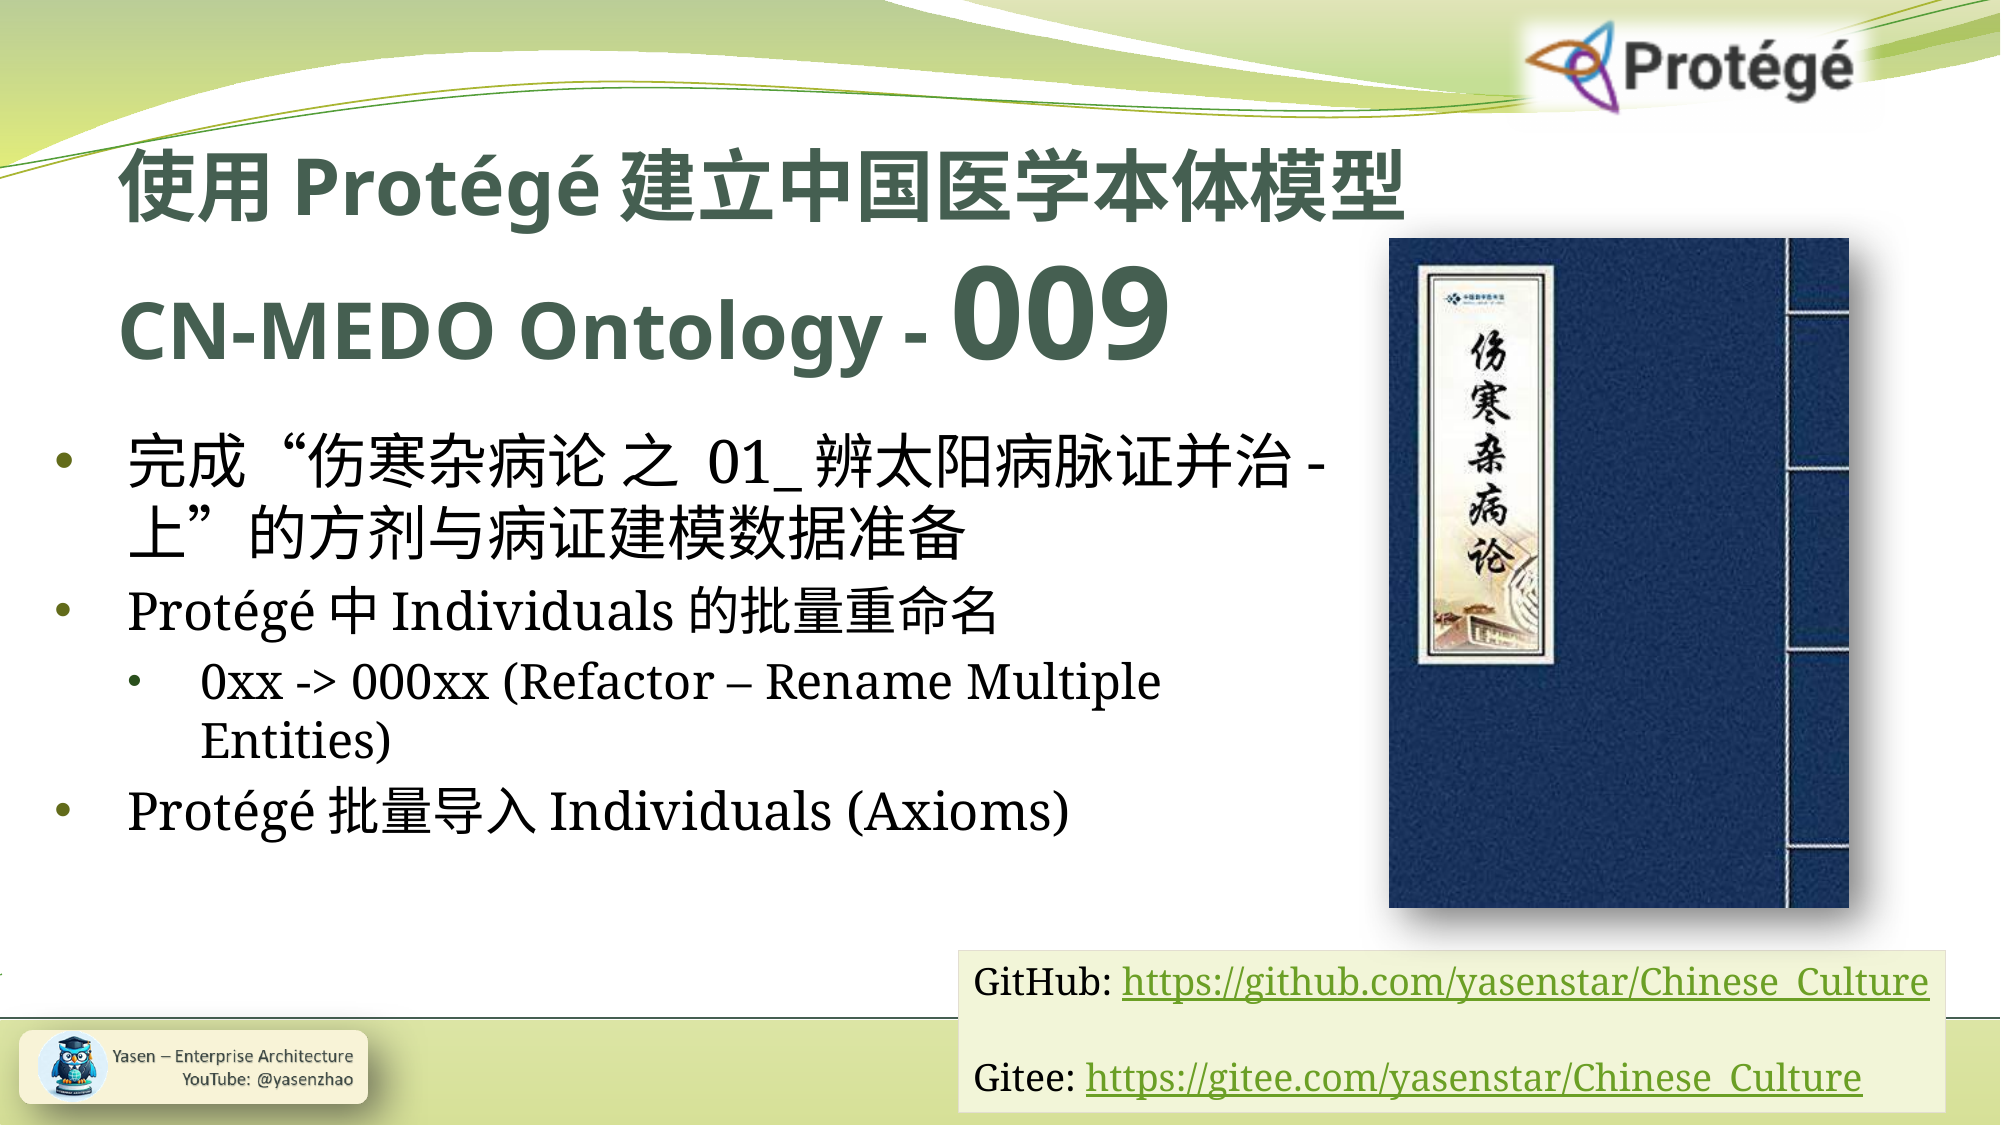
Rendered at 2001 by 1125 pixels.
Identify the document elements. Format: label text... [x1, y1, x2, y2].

picture [19, 1030, 368, 1104]
text_box GitHub: https://github.com/yasenstar/Chinese_Culture Gitee: https://gitee.com/yasenstar/Chinese_Culture [958, 950, 1946, 1113]
picture [1504, 4, 1886, 134]
title 使用Protégé建立中国医学本体模型 CN-MEDO Ontology - 009 [117, 133, 1835, 386]
text_box 完成“伤寒杂病论 之 01_辨太阳病脉证并治-上”的方剂与病证建模数据准备 Protégé中Individuals的批量重命名 0xx -> 000xx (Refactor – Rename Multiple Entities) Protégé批量导入Individuals (Axioms) [54, 416, 1349, 853]
picture [1389, 238, 1849, 908]
